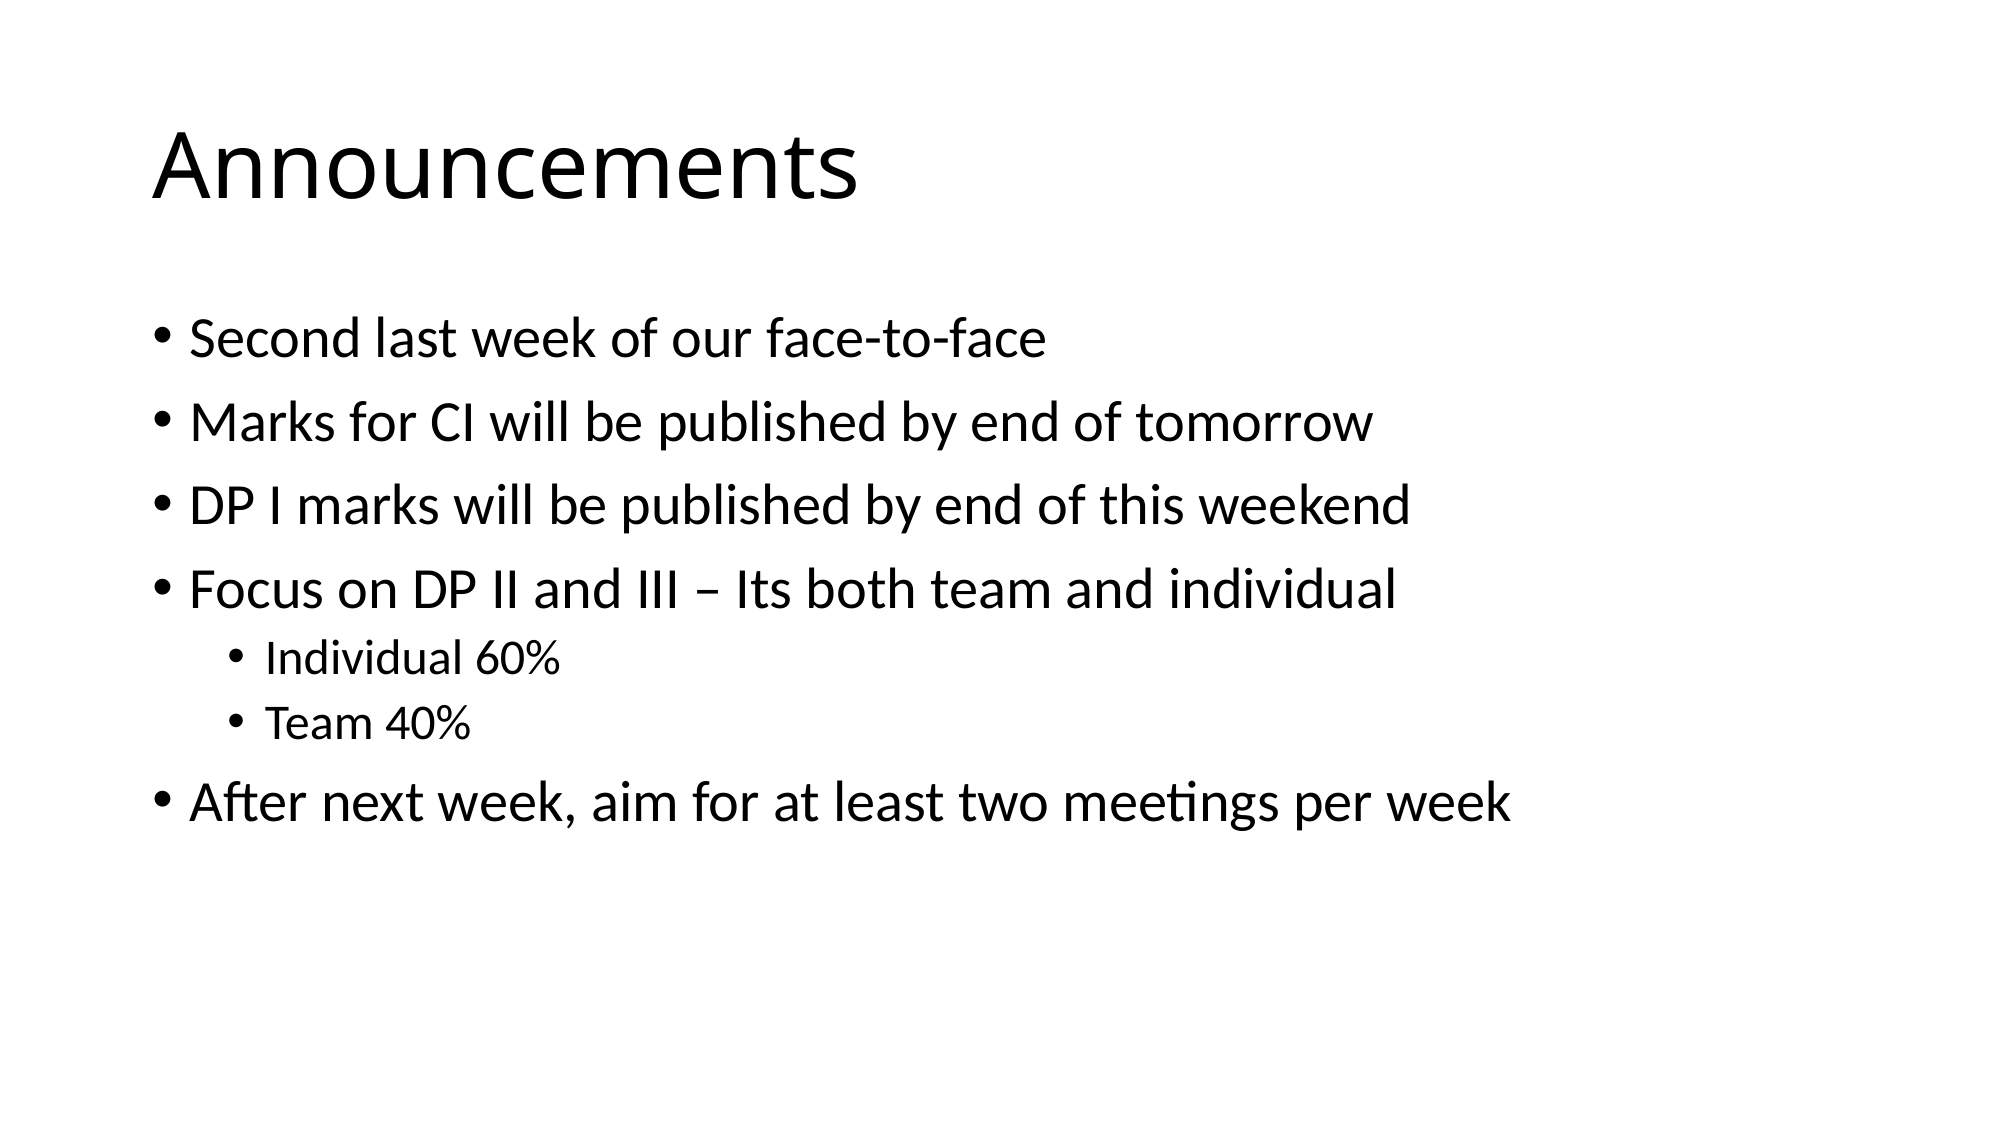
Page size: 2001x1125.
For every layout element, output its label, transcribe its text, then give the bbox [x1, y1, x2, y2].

list Second last week of our face-to-face Marks for CI will be published by end of tomorrow DP I marks will be published by end of this weekend Focus on DP II and III – Its both team and individual Individual 60% Team 40% After next week, aim for at least two meetings per week [137, 299, 1863, 1014]
title Announcements [137, 59, 1863, 278]
